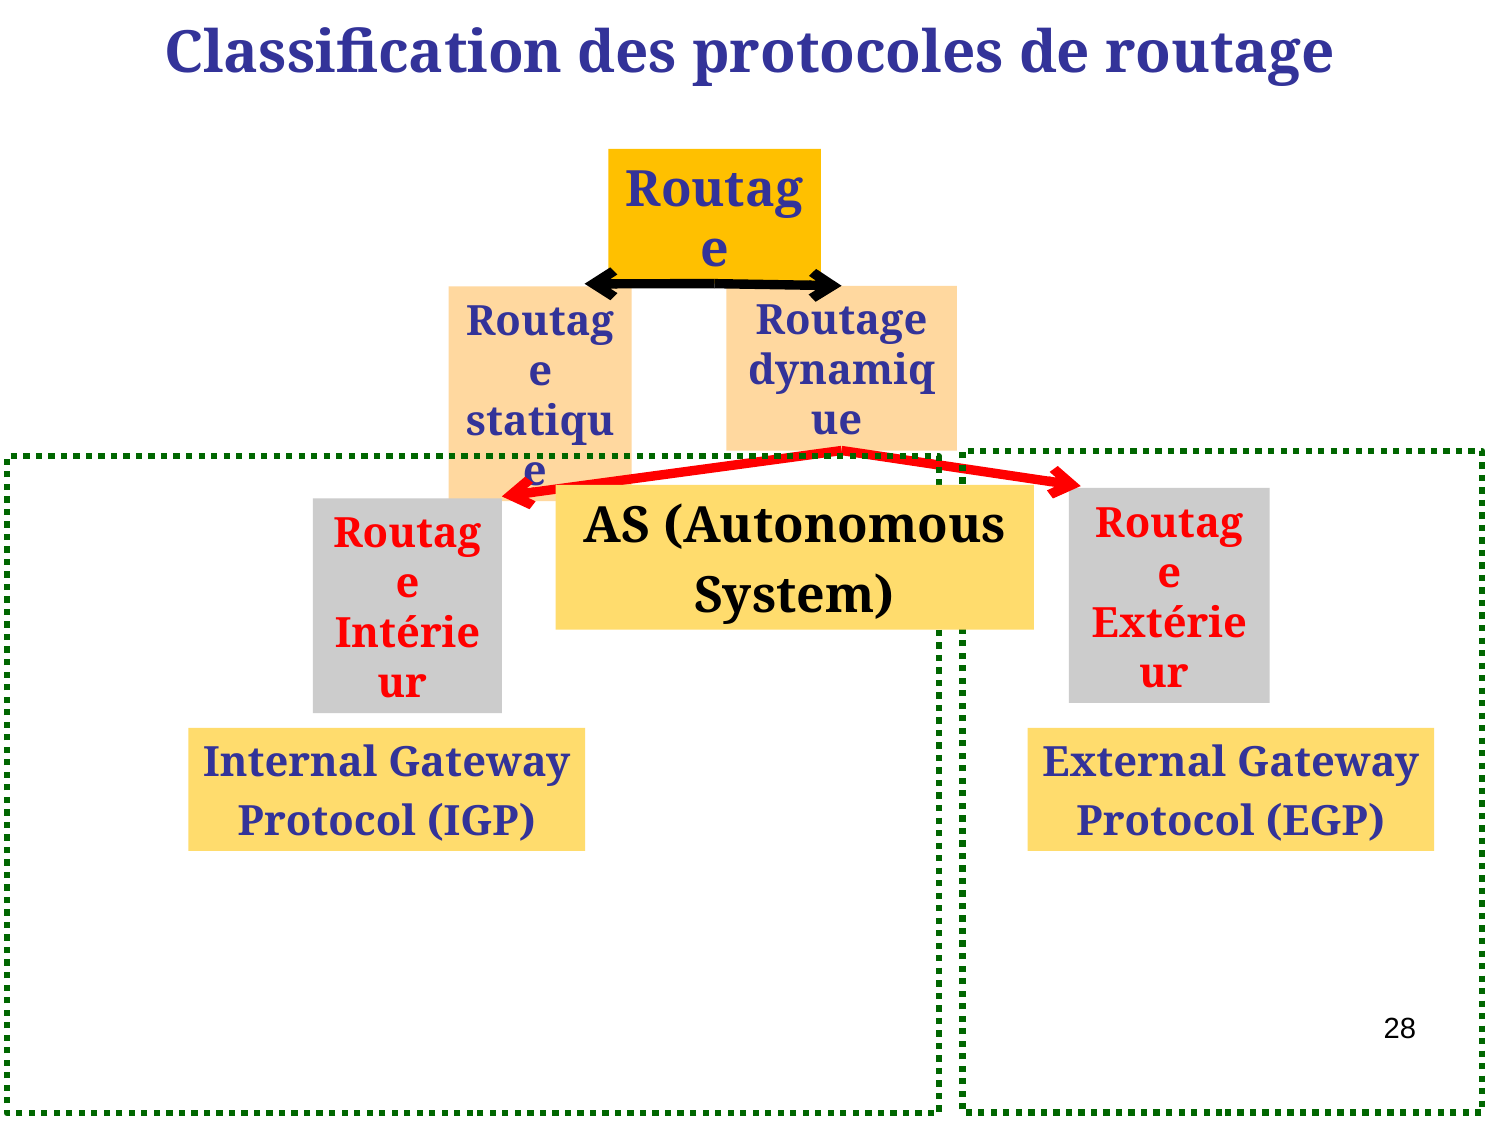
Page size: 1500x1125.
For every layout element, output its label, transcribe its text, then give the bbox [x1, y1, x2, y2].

text_box [962, 451, 1483, 1113]
text_box [6, 456, 939, 1114]
text_box AS (Autonomous System) [555, 624, 1034, 630]
text_box Classification des protocoles de routage [74, 7, 1425, 100]
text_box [312, 148, 1270, 615]
